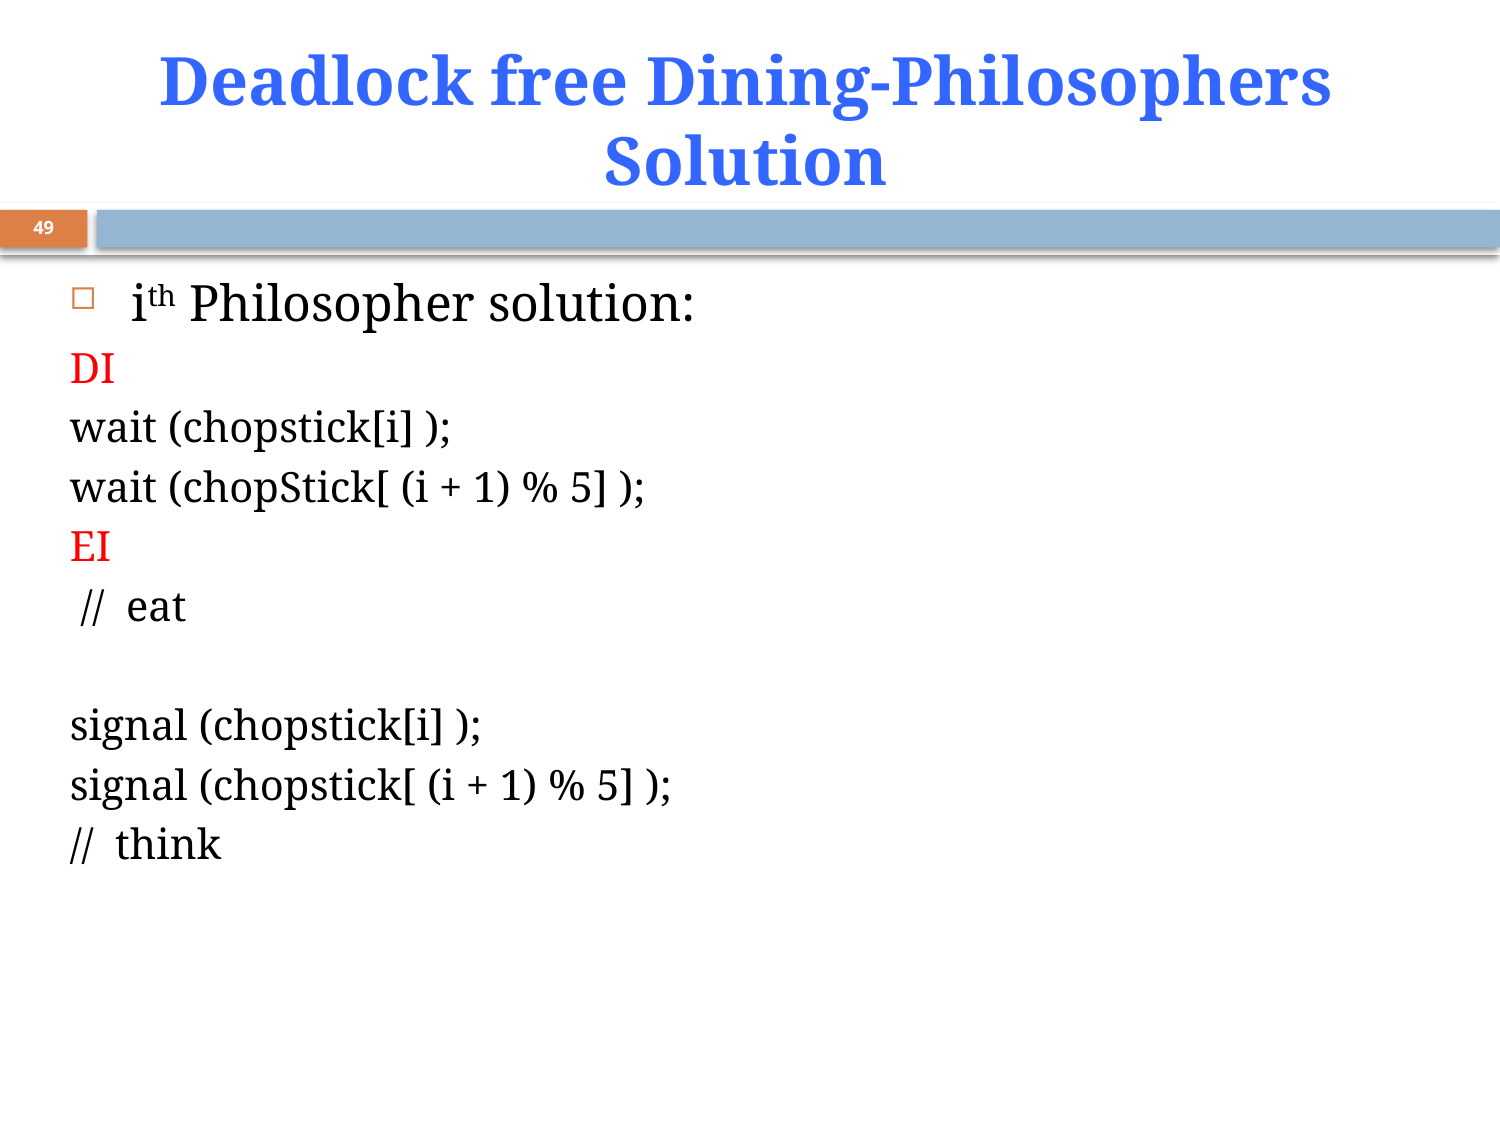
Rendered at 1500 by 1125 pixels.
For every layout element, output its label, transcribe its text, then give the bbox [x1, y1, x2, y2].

title Deadlock free Dining-Philosophers Solution [54, 37, 1439, 201]
list ith Philosopher solution: DI wait (chopstick[i] ); wait (chopStick[ (i + 1) % 5] ); EI // eat signal (chopstick[i] ); signal (chopstick[ (i + 1) % 5] ); // think [54, 270, 1302, 1057]
slide_number 49 [0, 208, 88, 249]
